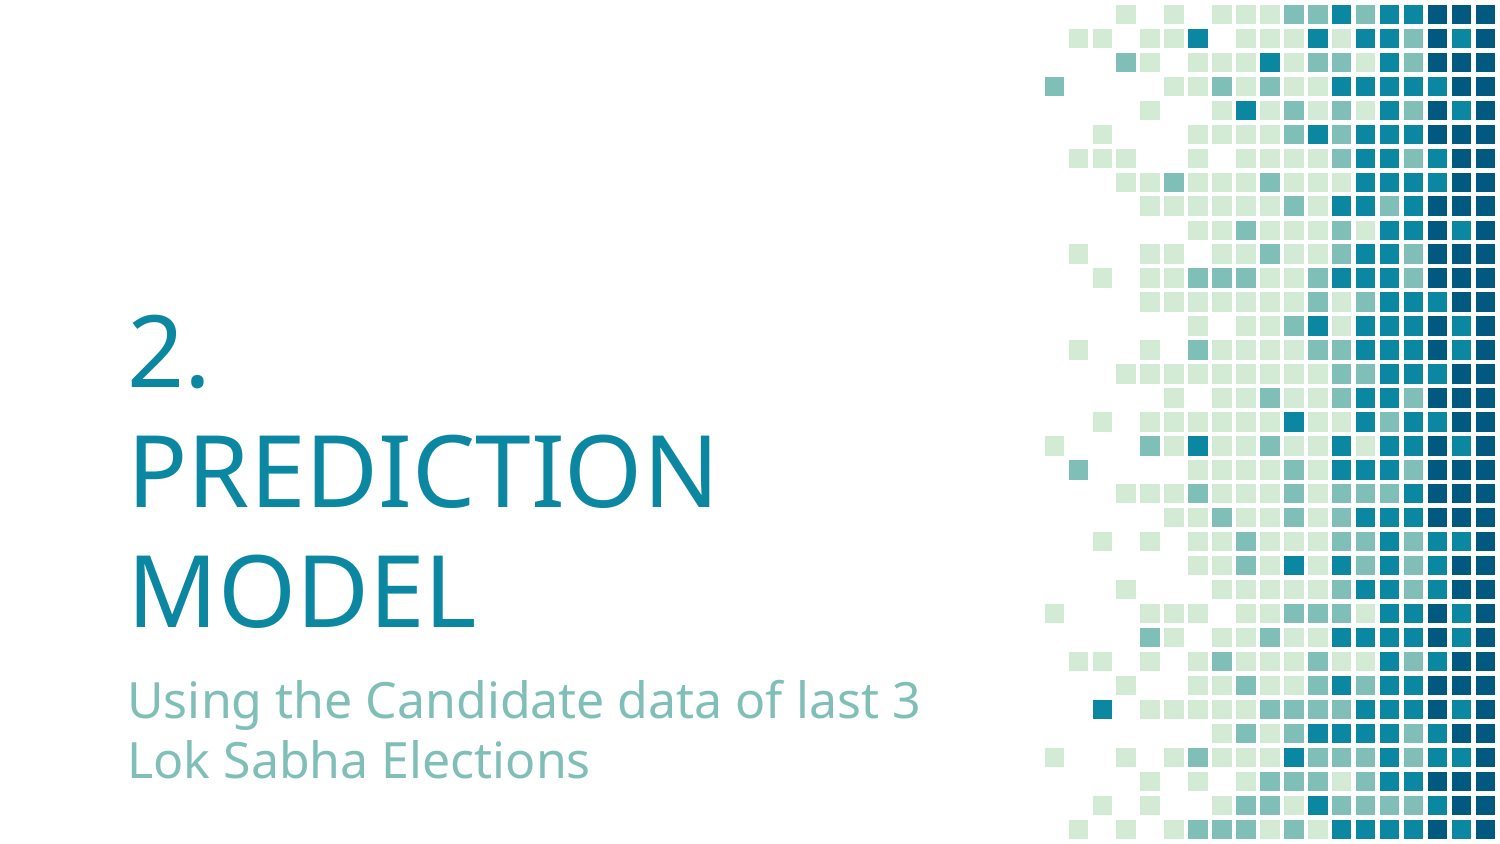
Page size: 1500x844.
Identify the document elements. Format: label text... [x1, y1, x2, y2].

title 2. PREDICTION MODEL [112, 472, 977, 653]
subtitle Using the Candidate data of last 3 Lok Sabha Elections [112, 653, 977, 783]
